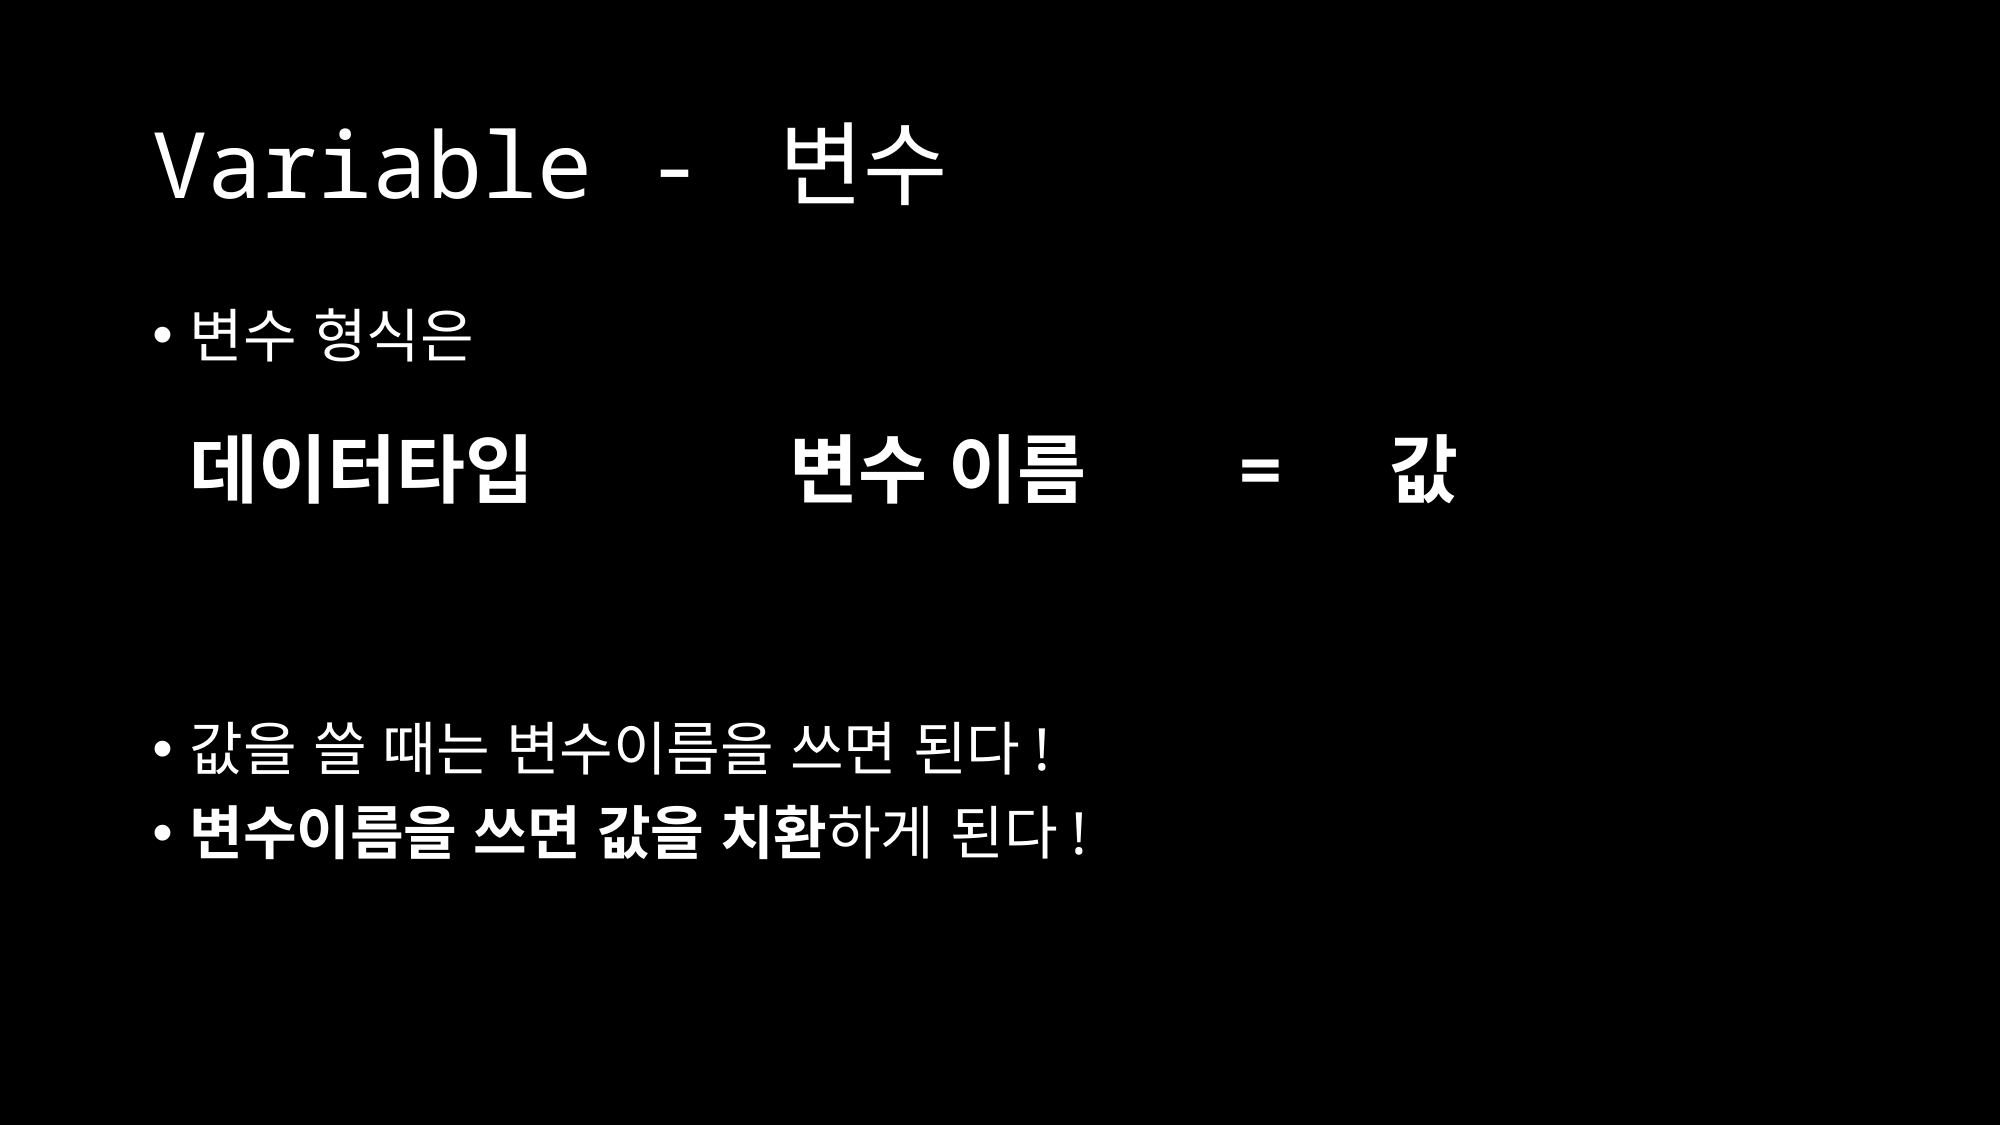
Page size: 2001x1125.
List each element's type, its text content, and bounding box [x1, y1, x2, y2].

list 변수 형식은 데이터타입 변수 이름 = 값 값을 쓸 때는 변수이름을 쓰면 된다! 변수이름을 쓰면 값을 치환하게 된다! [137, 299, 1863, 1014]
title Variable - 변수 [137, 59, 1863, 278]
